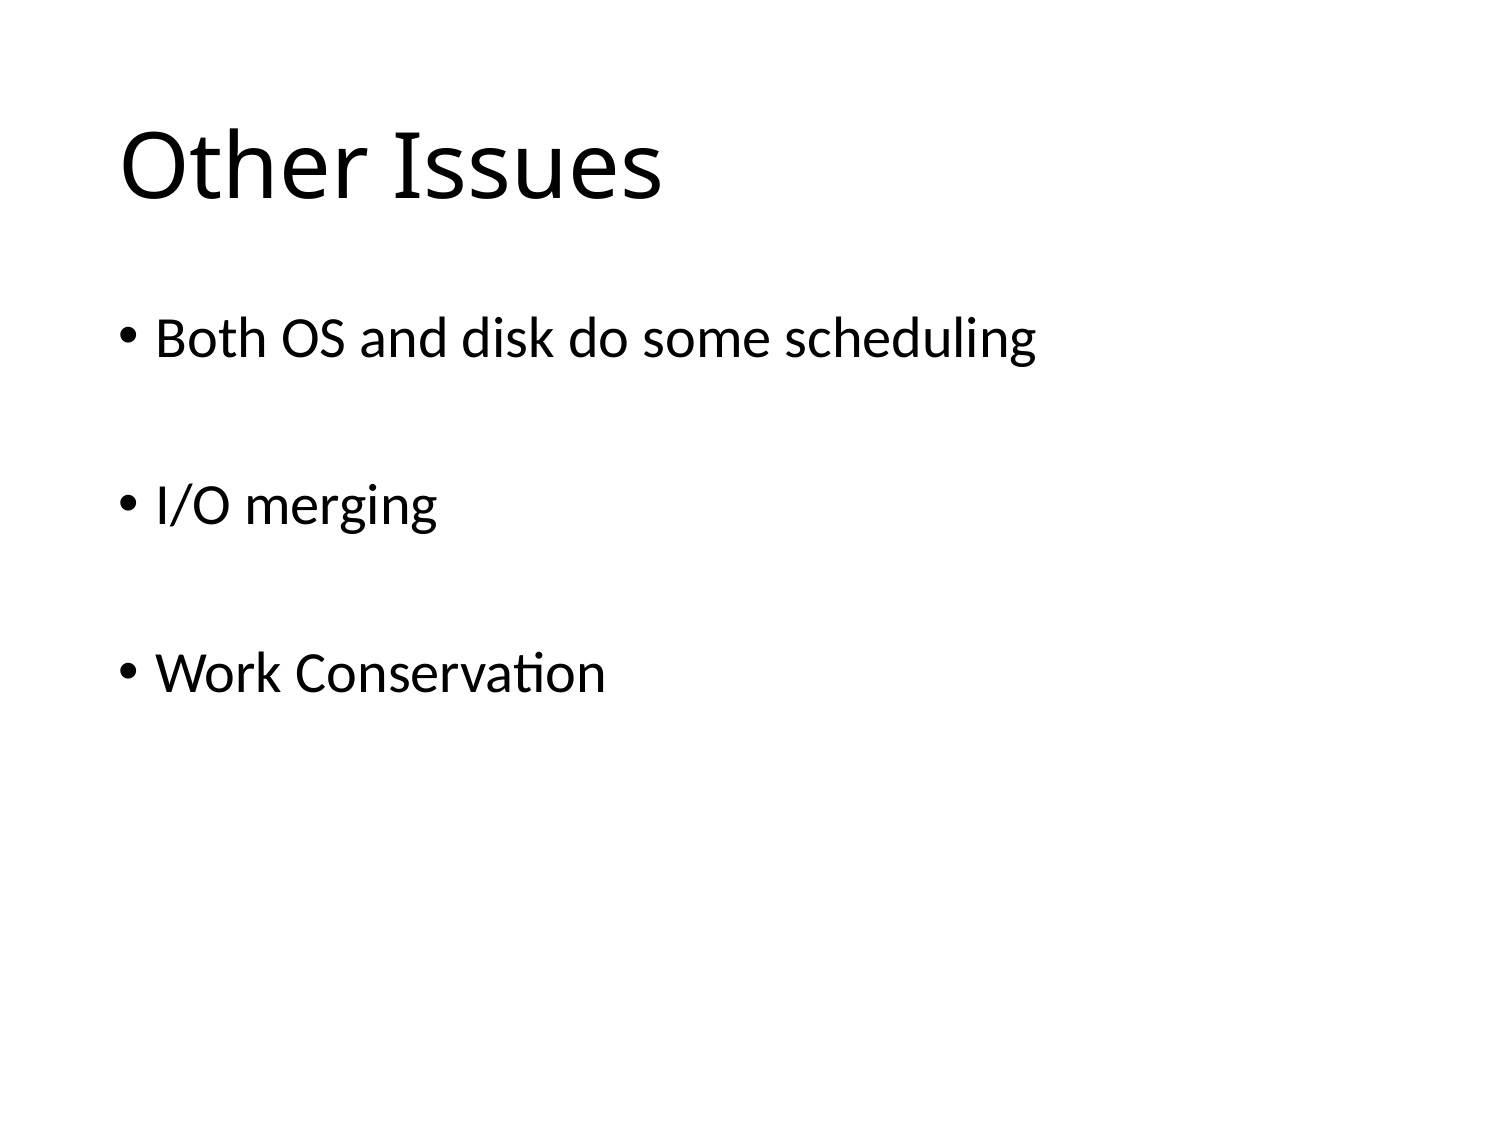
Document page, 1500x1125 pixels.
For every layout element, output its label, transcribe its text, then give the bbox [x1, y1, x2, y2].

list Both OS and disk do some scheduling I/O merging Work Conservation [103, 299, 1397, 1014]
title Other Issues [103, 59, 1397, 278]
